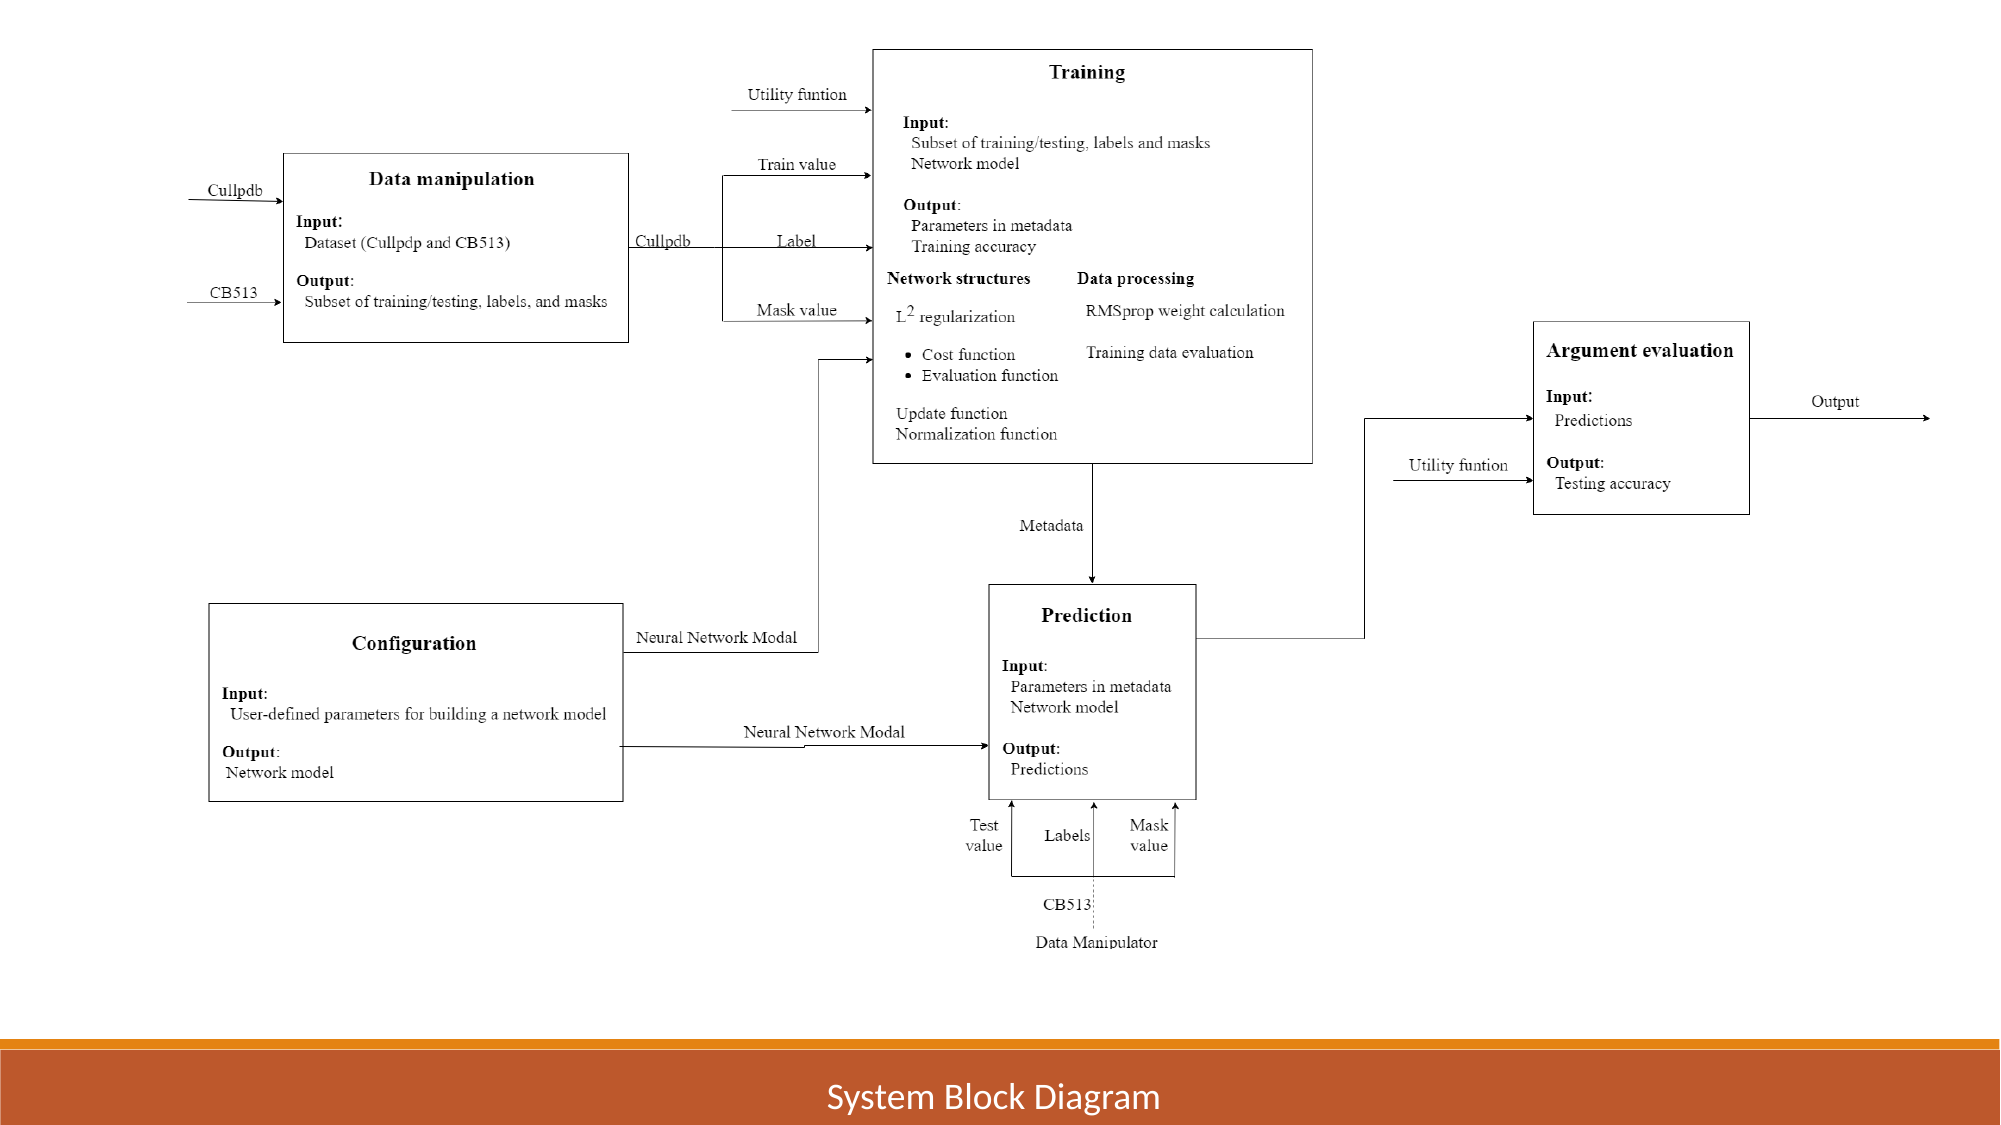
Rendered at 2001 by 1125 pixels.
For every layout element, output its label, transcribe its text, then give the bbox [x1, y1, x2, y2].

text_box System Block Diagram [812, 1064, 1280, 1125]
picture [180, 22, 1938, 950]
